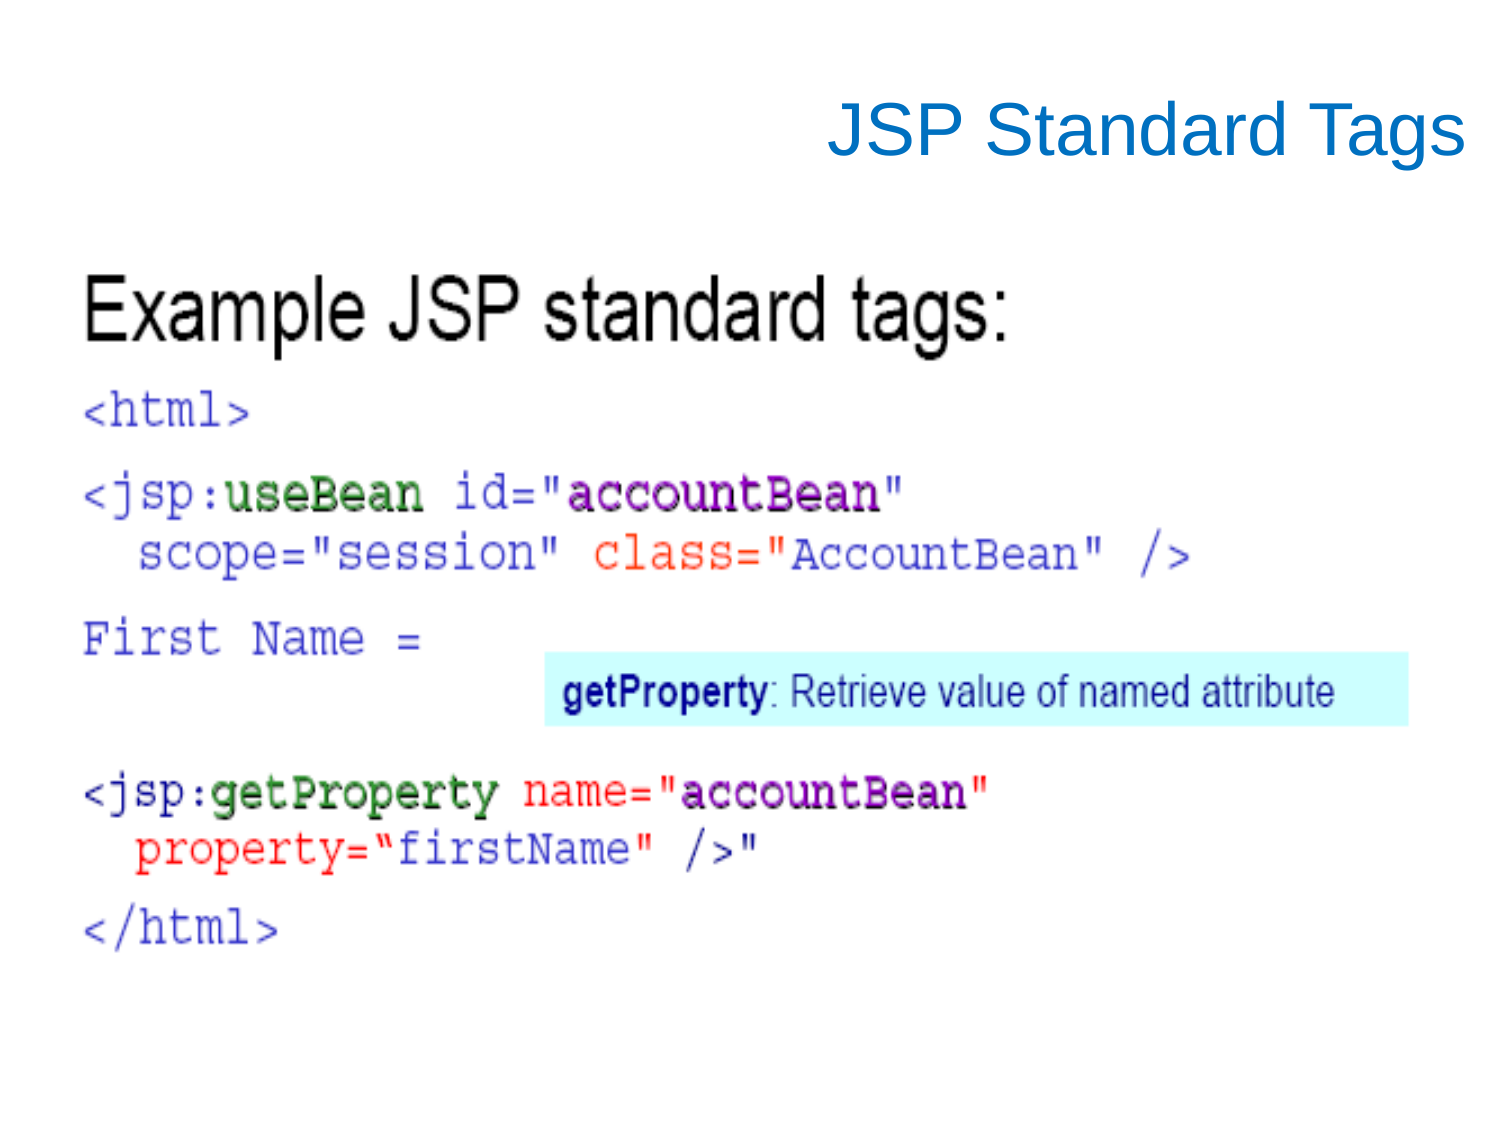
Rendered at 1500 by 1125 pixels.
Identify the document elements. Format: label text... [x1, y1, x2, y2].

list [74, 262, 1426, 1006]
text_box JSP Standard Tags [207, 62, 1483, 188]
